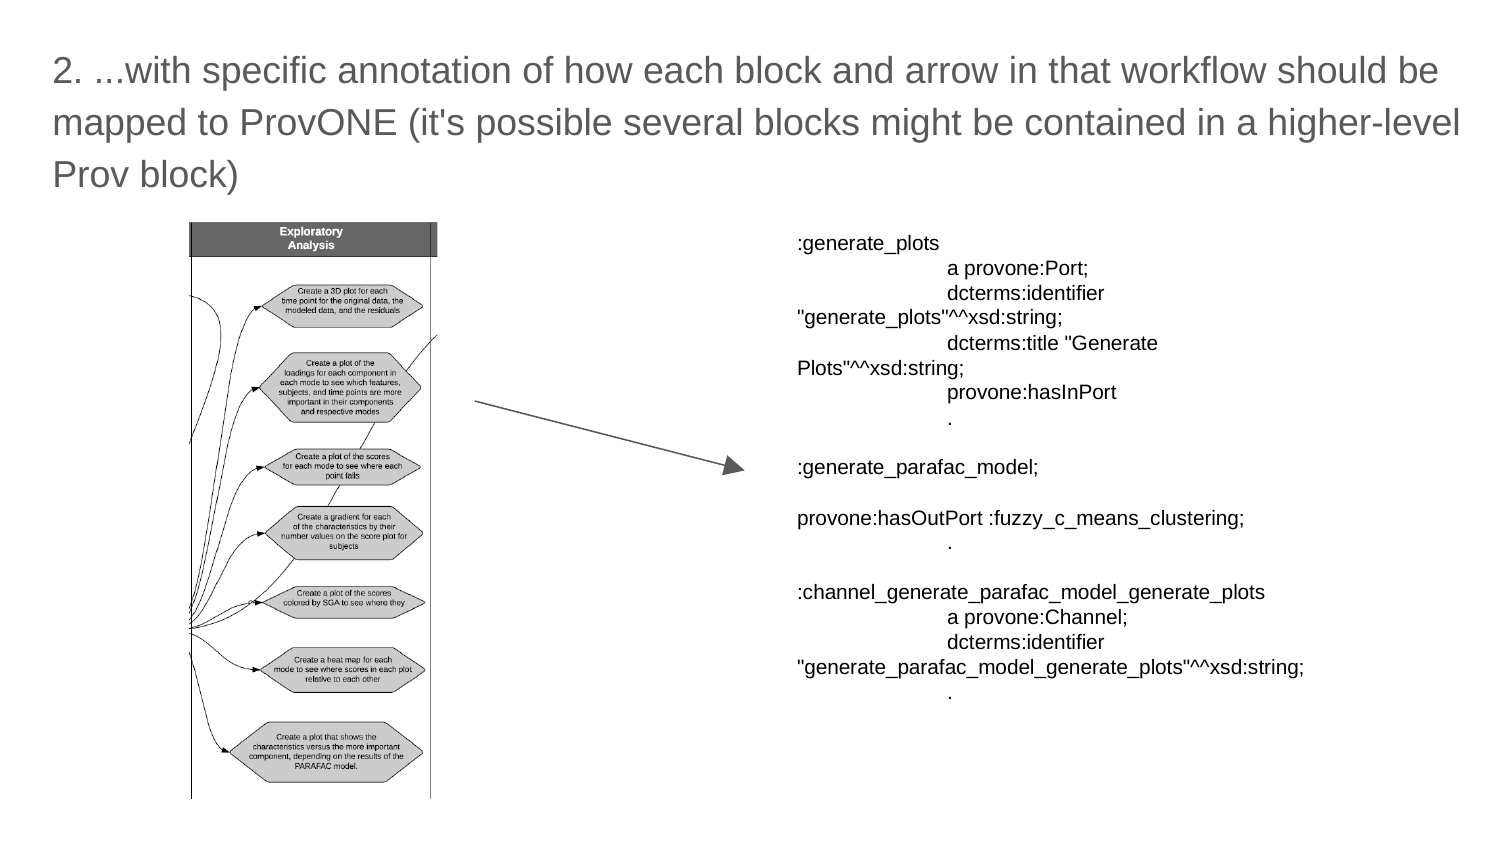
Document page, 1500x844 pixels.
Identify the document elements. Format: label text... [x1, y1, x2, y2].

list 2. ...with specific annotation of how each block and arrow in that workflow should be mapped to ProvONE (it's possible several blocks might be contained in a higher-level Prov block) [37, 24, 1500, 216]
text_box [474, 400, 745, 471]
text_box :generate_plots a provone:Port; dcterms:identifier "generate_plots"^^xsd:string; dcterms:title "Generate Plots"^^xsd:string; provone:hasInPort . :generate_parafac_model; provone:hasOutPort :fuzzy_c_means_clustering; . :channel_generate_parafac_model_generate_plots a provone:Channel; dcterms:identifier "generate_parafac_model_generate_plots"^^xsd:string; . [782, 216, 1333, 722]
picture [188, 211, 438, 799]
